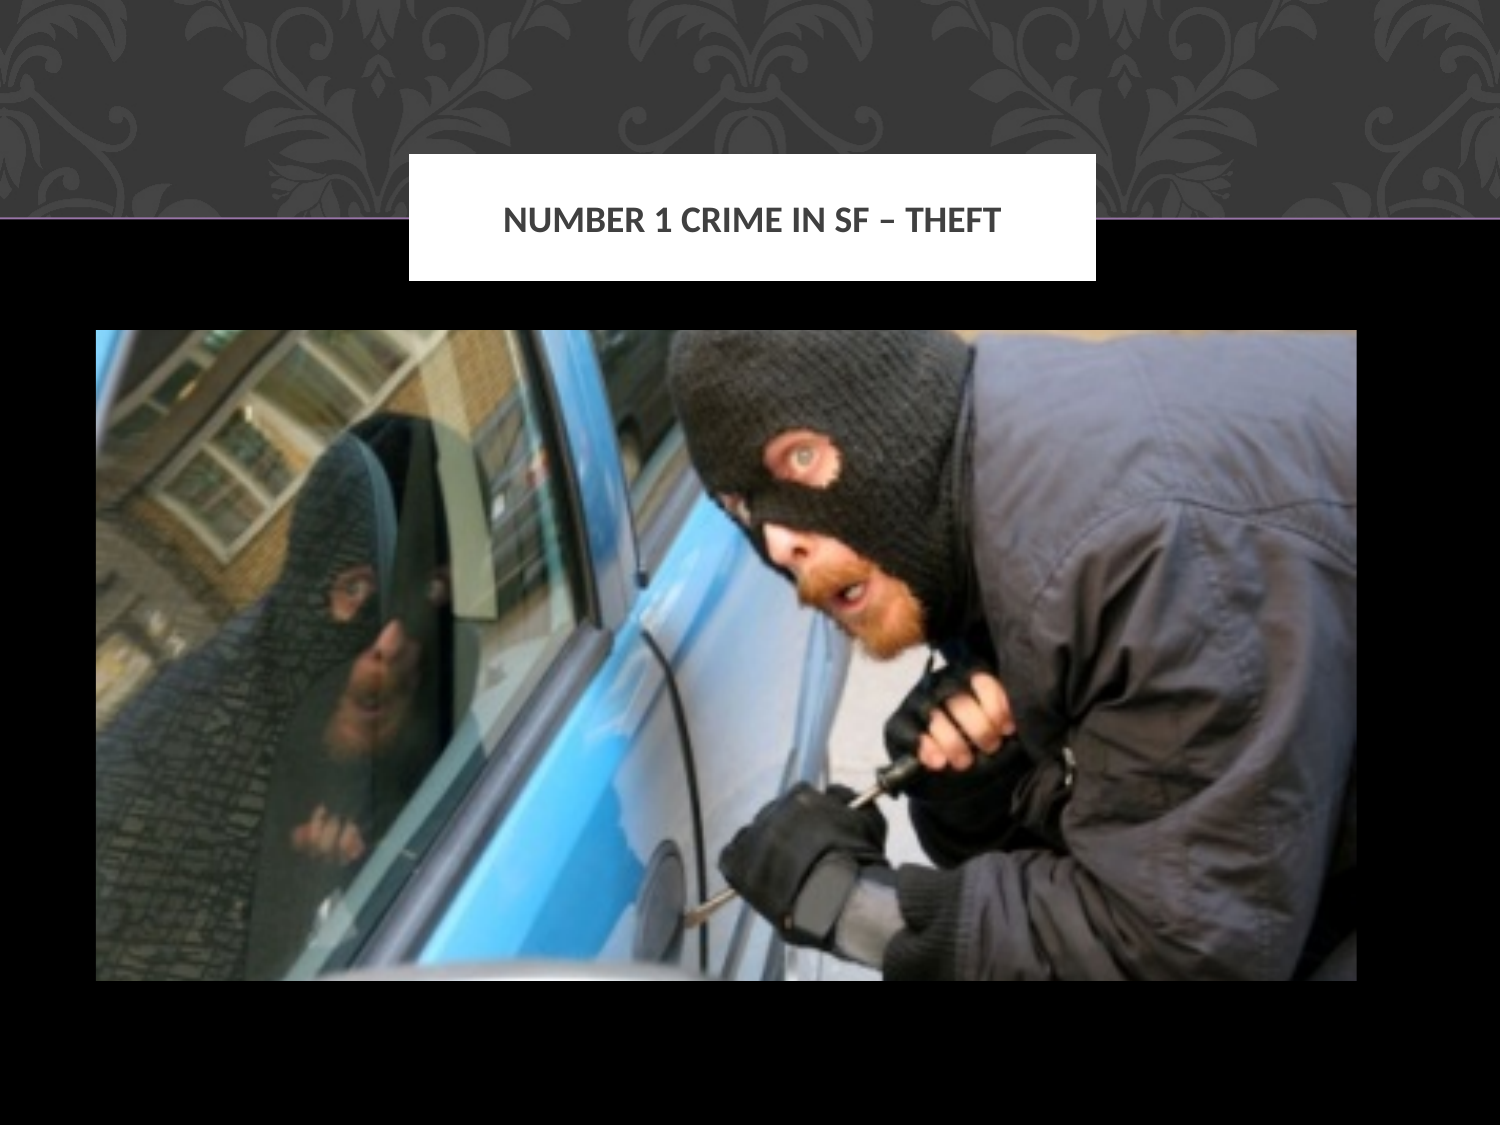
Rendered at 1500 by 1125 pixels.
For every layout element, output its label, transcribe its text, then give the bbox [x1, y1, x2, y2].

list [95, 330, 1357, 981]
title Number 1 Crime in SF – ThefT [409, 154, 1096, 281]
